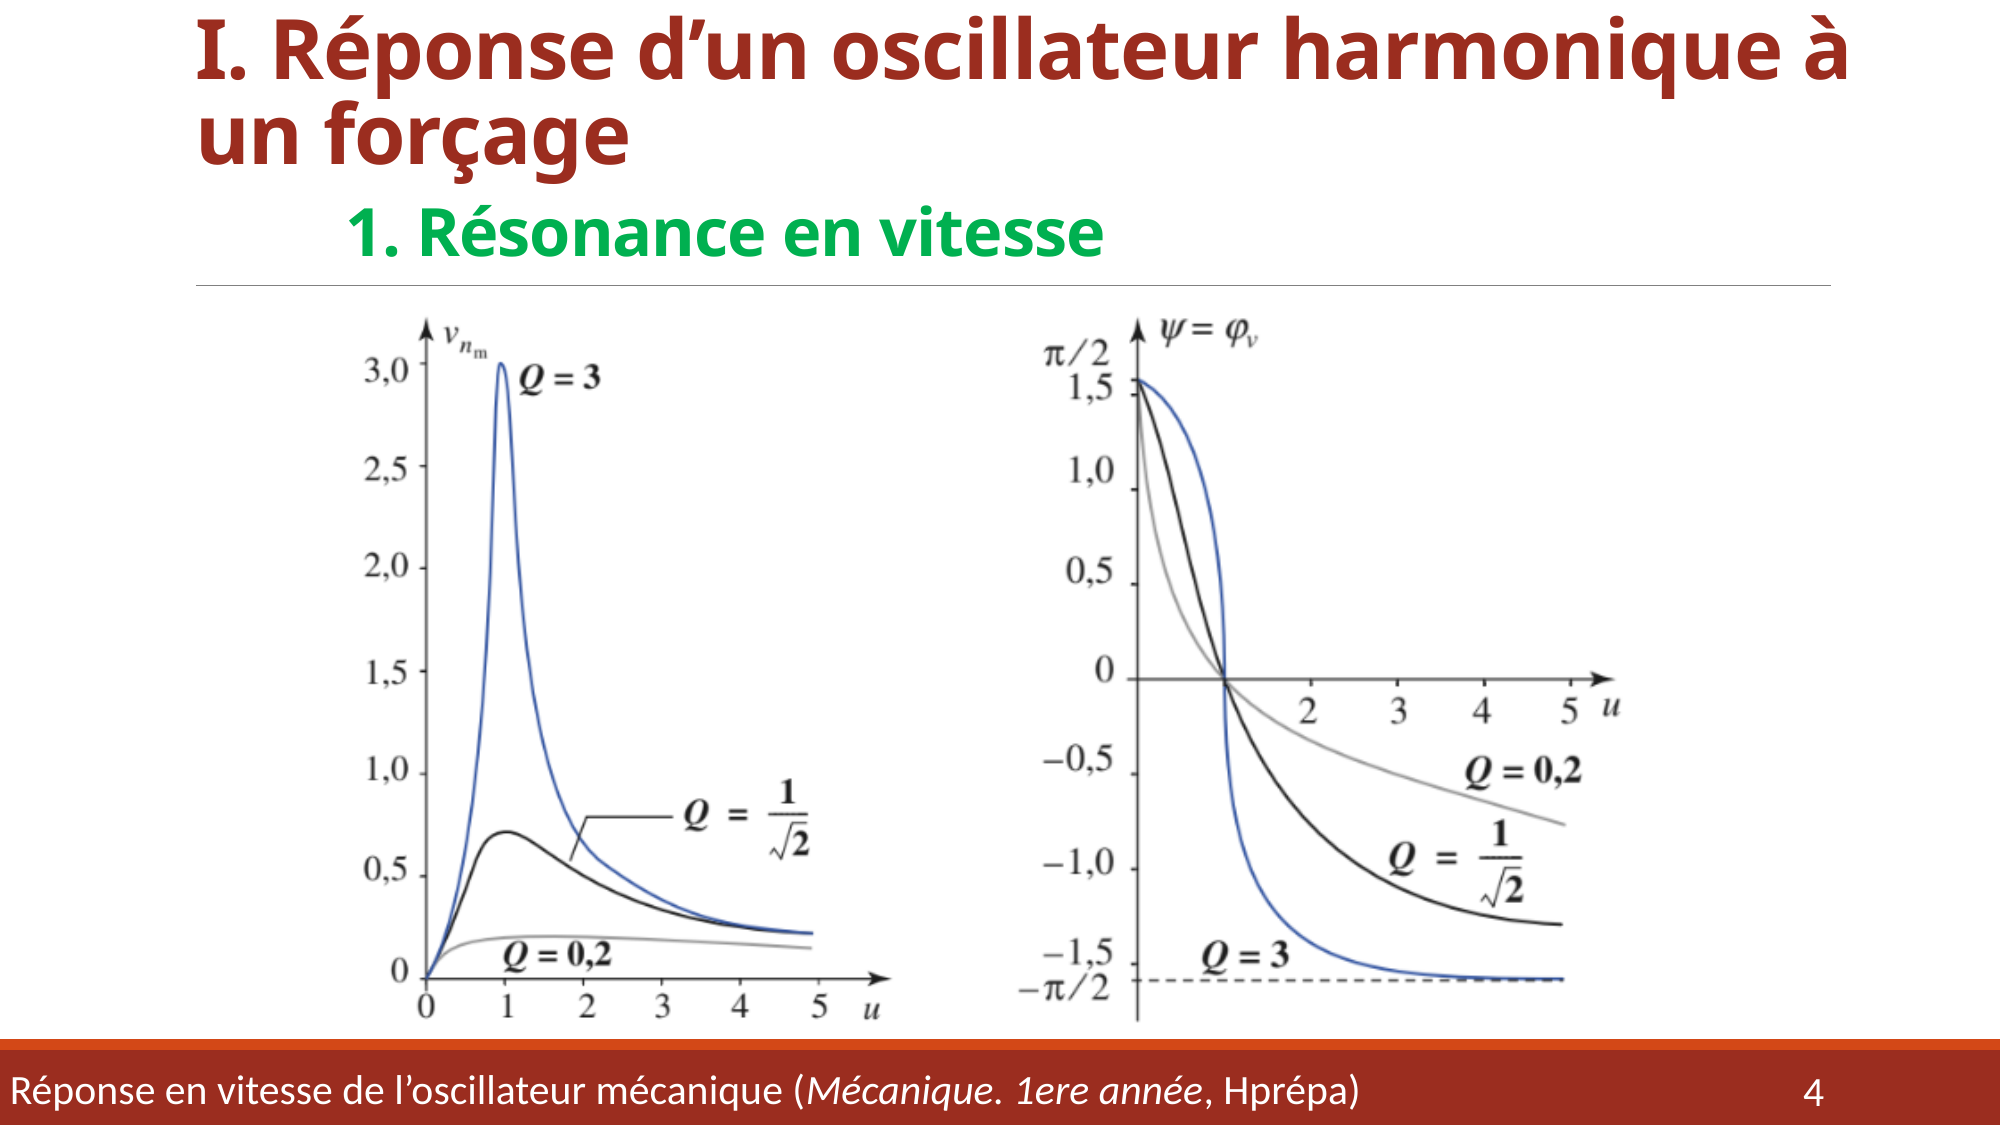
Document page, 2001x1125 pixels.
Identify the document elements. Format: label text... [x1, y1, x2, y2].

picture [360, 312, 896, 1026]
title I. Réponse d’un oscillateur harmonique à un forçage 1. Résonance en vitesse [179, 44, 1889, 283]
list Réponse en vitesse de l’oscillateur mécanique (Mécanique. 1ere année, Hprépa) [9, 1055, 1781, 1124]
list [1013, 310, 1625, 1024]
slide_number 4 [1624, 1059, 1840, 1120]
